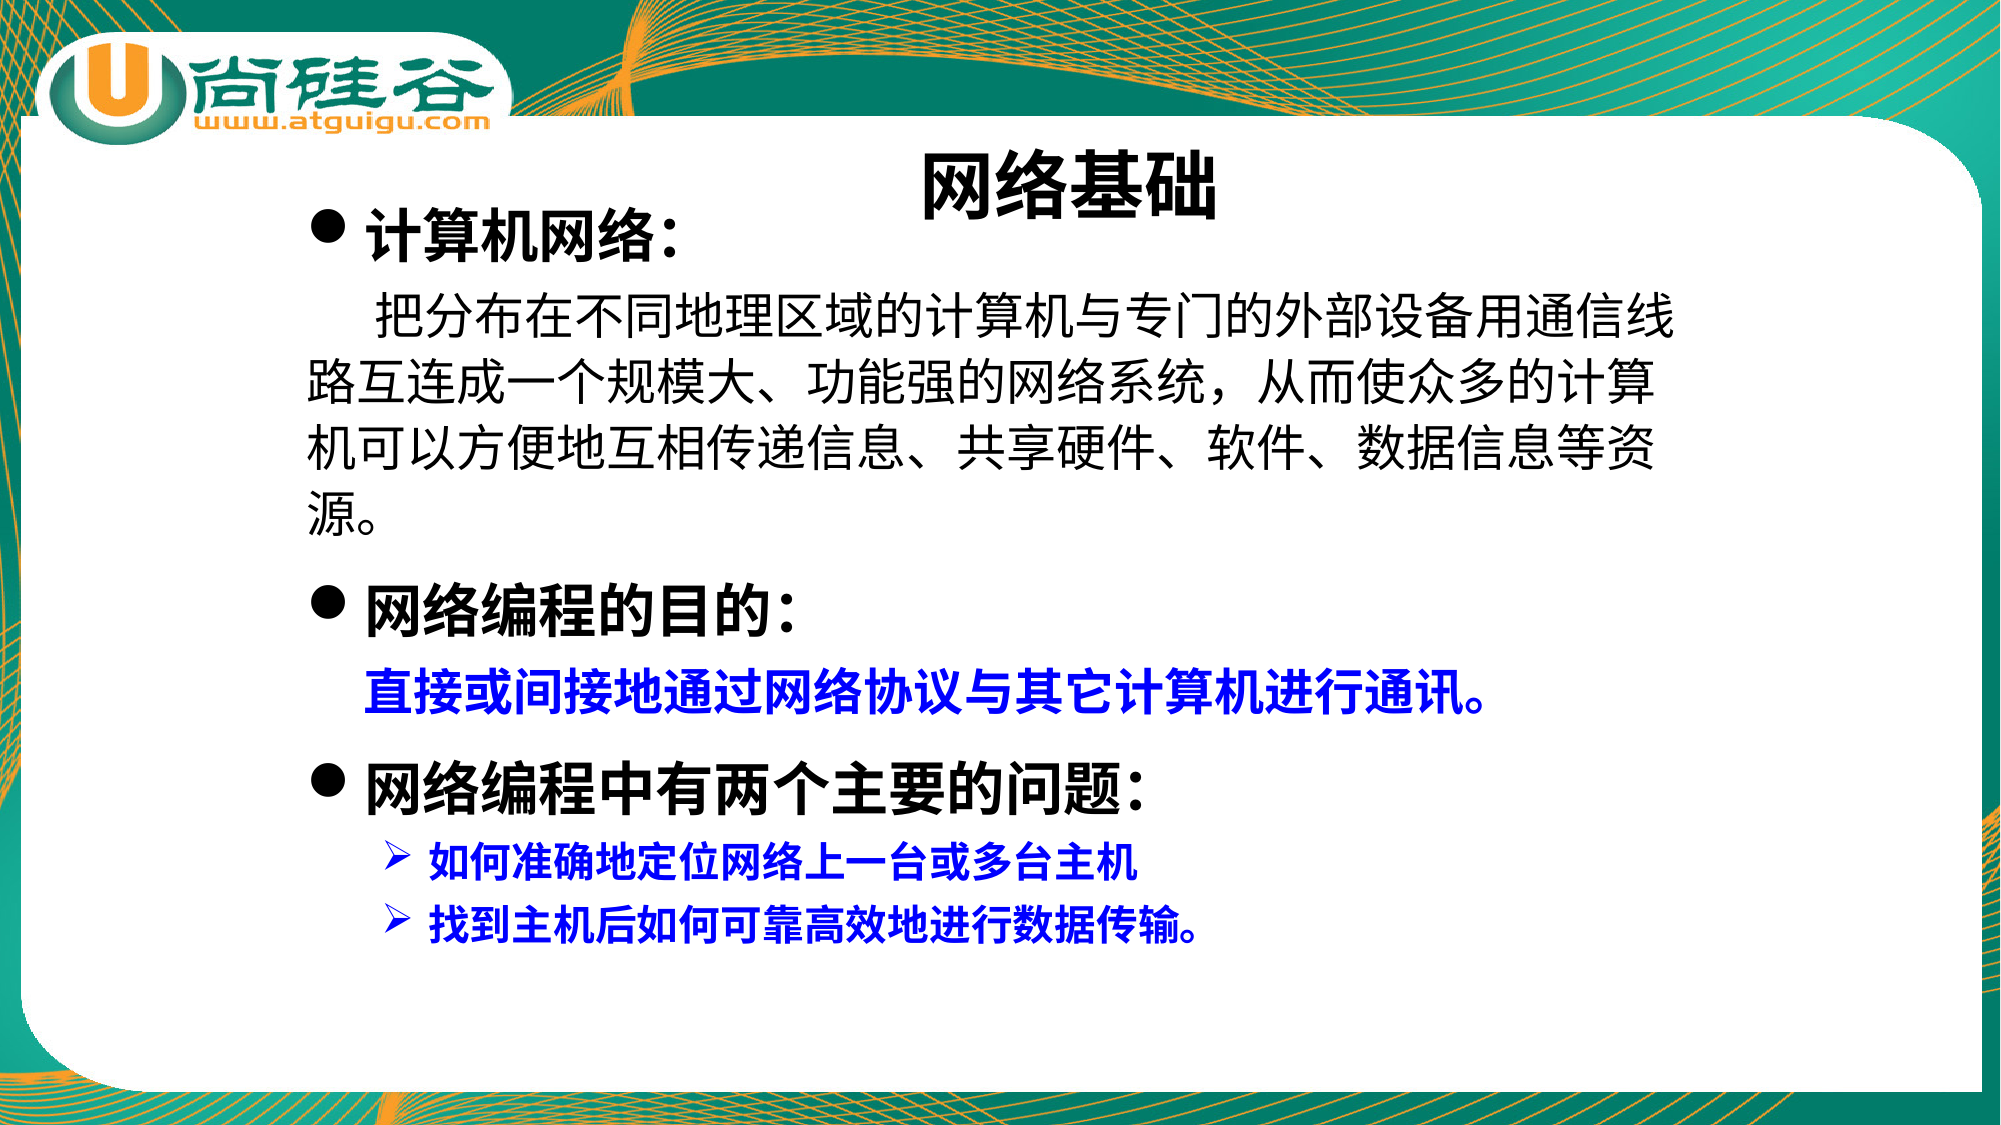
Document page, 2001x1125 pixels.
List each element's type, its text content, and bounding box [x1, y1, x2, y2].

picture [0, 0, 2001, 1125]
list 计算机网络： 把分布在不同地理区域的计算机与专门的外部设备用通信线路互连成一个规模大、功能强的网络系统，从而使众多的计算机可以方便地互相传递信息、共享硬件、软件、数据信息等资源。 网络编程的目的： 直接或间接地通过网络协议与其它计算机进行通讯。 网络编程中有两个主要的问题： 如何准确地定位网络上一台或多台主机 找到主机后如何可靠高效地进行数据传输。 [291, 184, 1721, 1094]
title 网络基础 [775, 125, 1380, 184]
